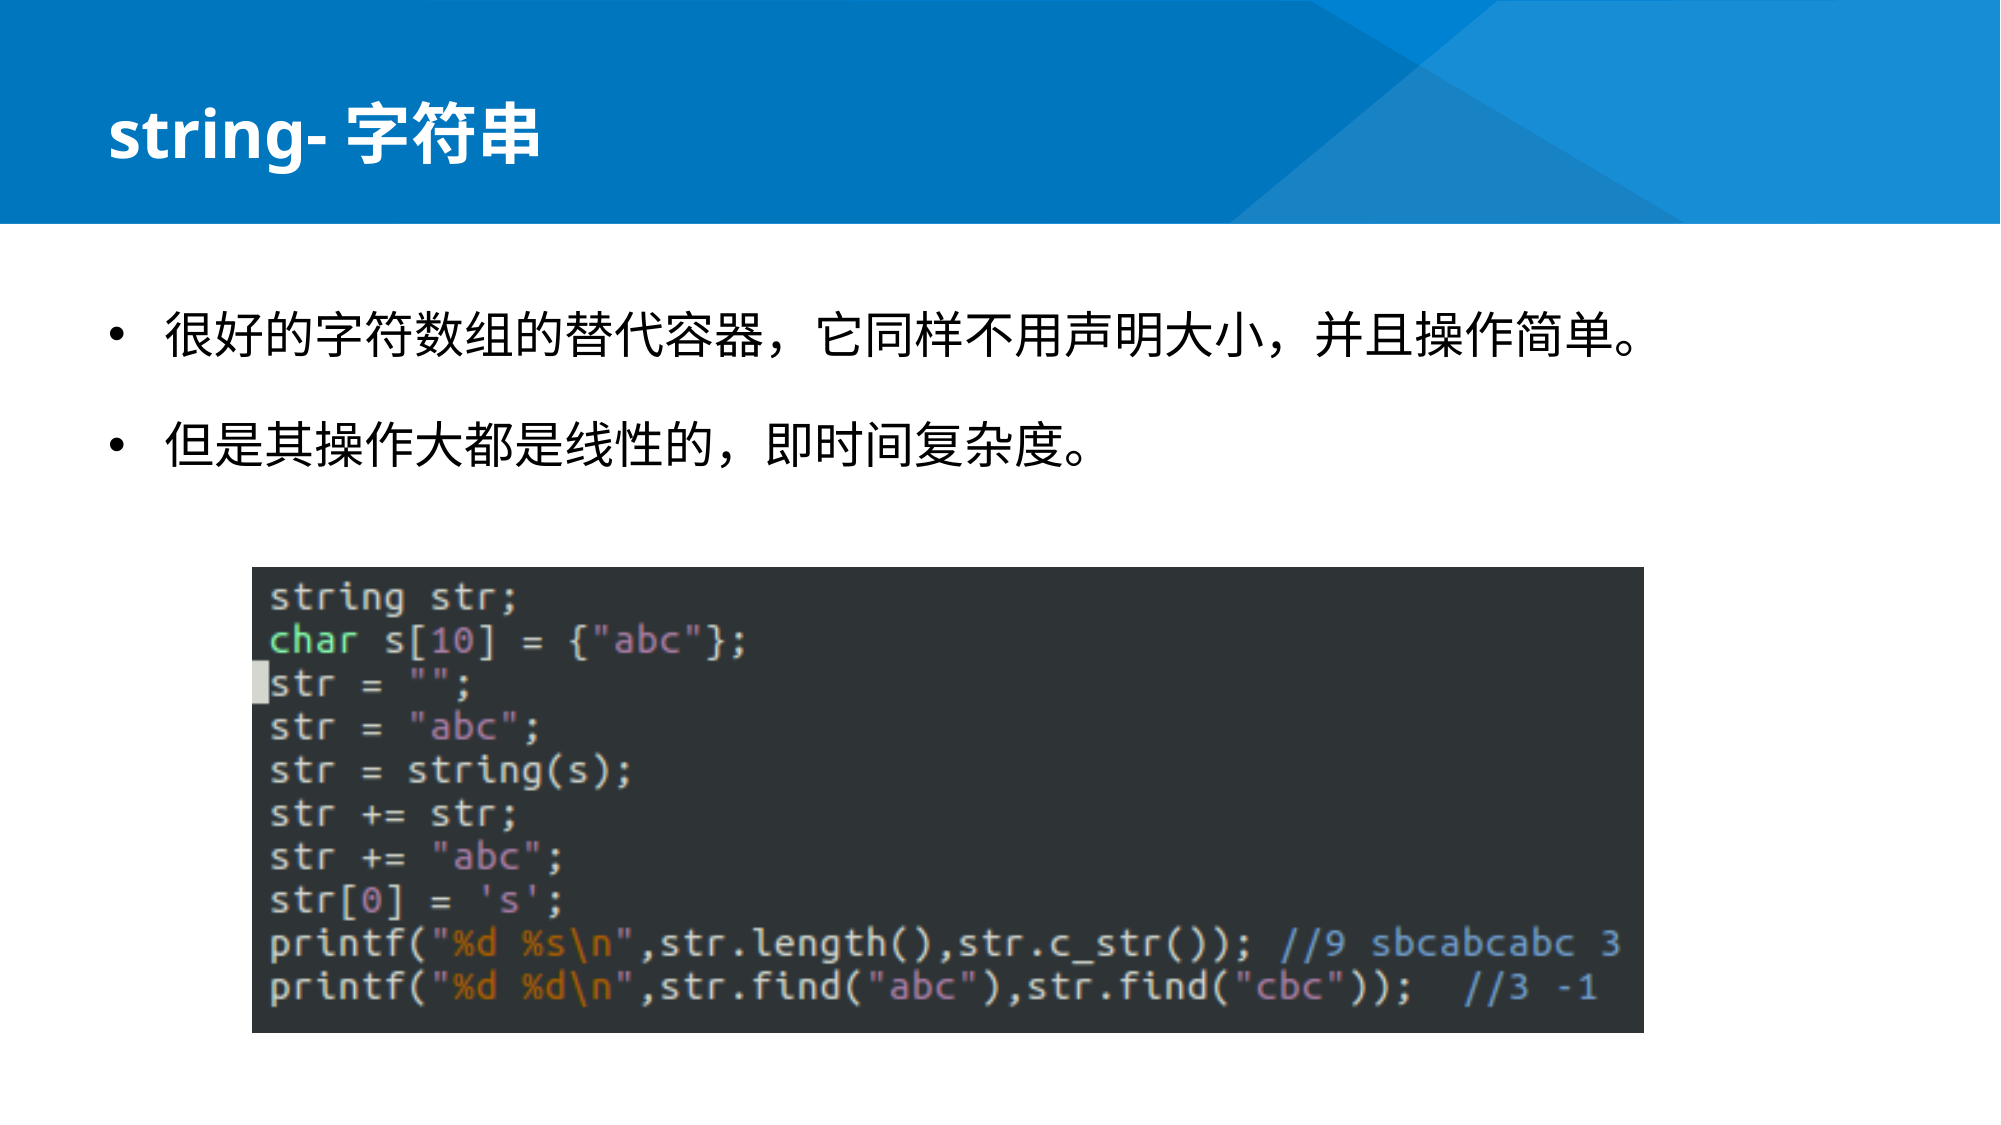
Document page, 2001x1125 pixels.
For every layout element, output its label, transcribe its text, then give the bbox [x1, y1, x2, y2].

picture [252, 567, 1644, 1033]
list string-字符串 [93, 93, 1907, 186]
